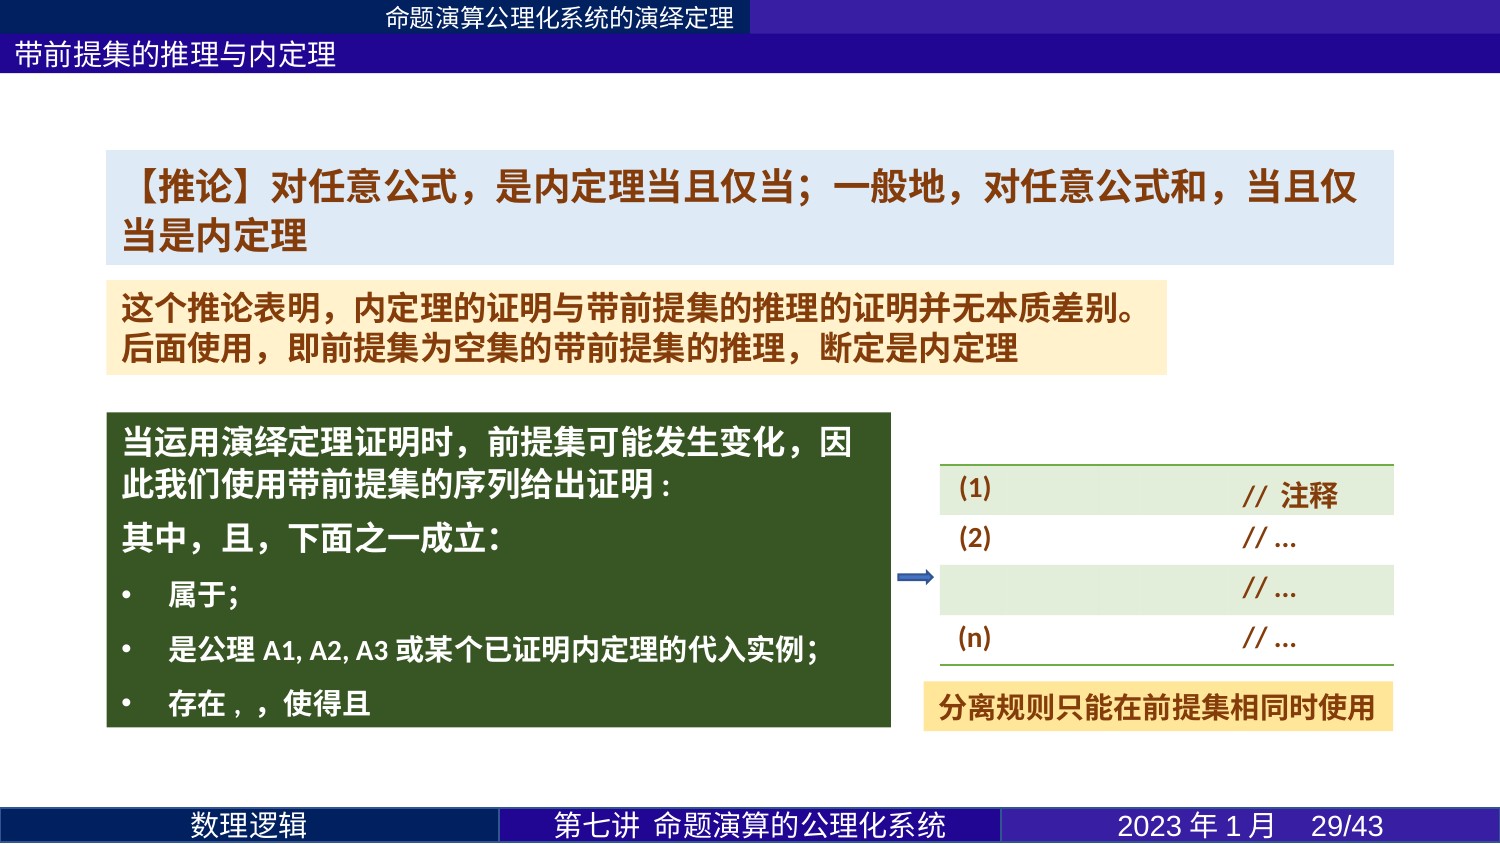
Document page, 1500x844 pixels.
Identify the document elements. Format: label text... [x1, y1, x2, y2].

text_box 2023年1月 29/43 [1000, 807, 1500, 843]
text_box [749, 0, 1500, 33]
text_box 分离规则只能在前提集相同时使用 [923, 681, 1394, 732]
text_box [897, 569, 935, 586]
text_box 带前提集的推理与内定理 [0, 33, 1500, 74]
text_box 第七讲 命题演算的公理化系统 [498, 807, 1000, 843]
text_box 命题演算公理化系统的演绎定理 [0, 0, 749, 33]
text_box 数理逻辑 [0, 807, 498, 843]
